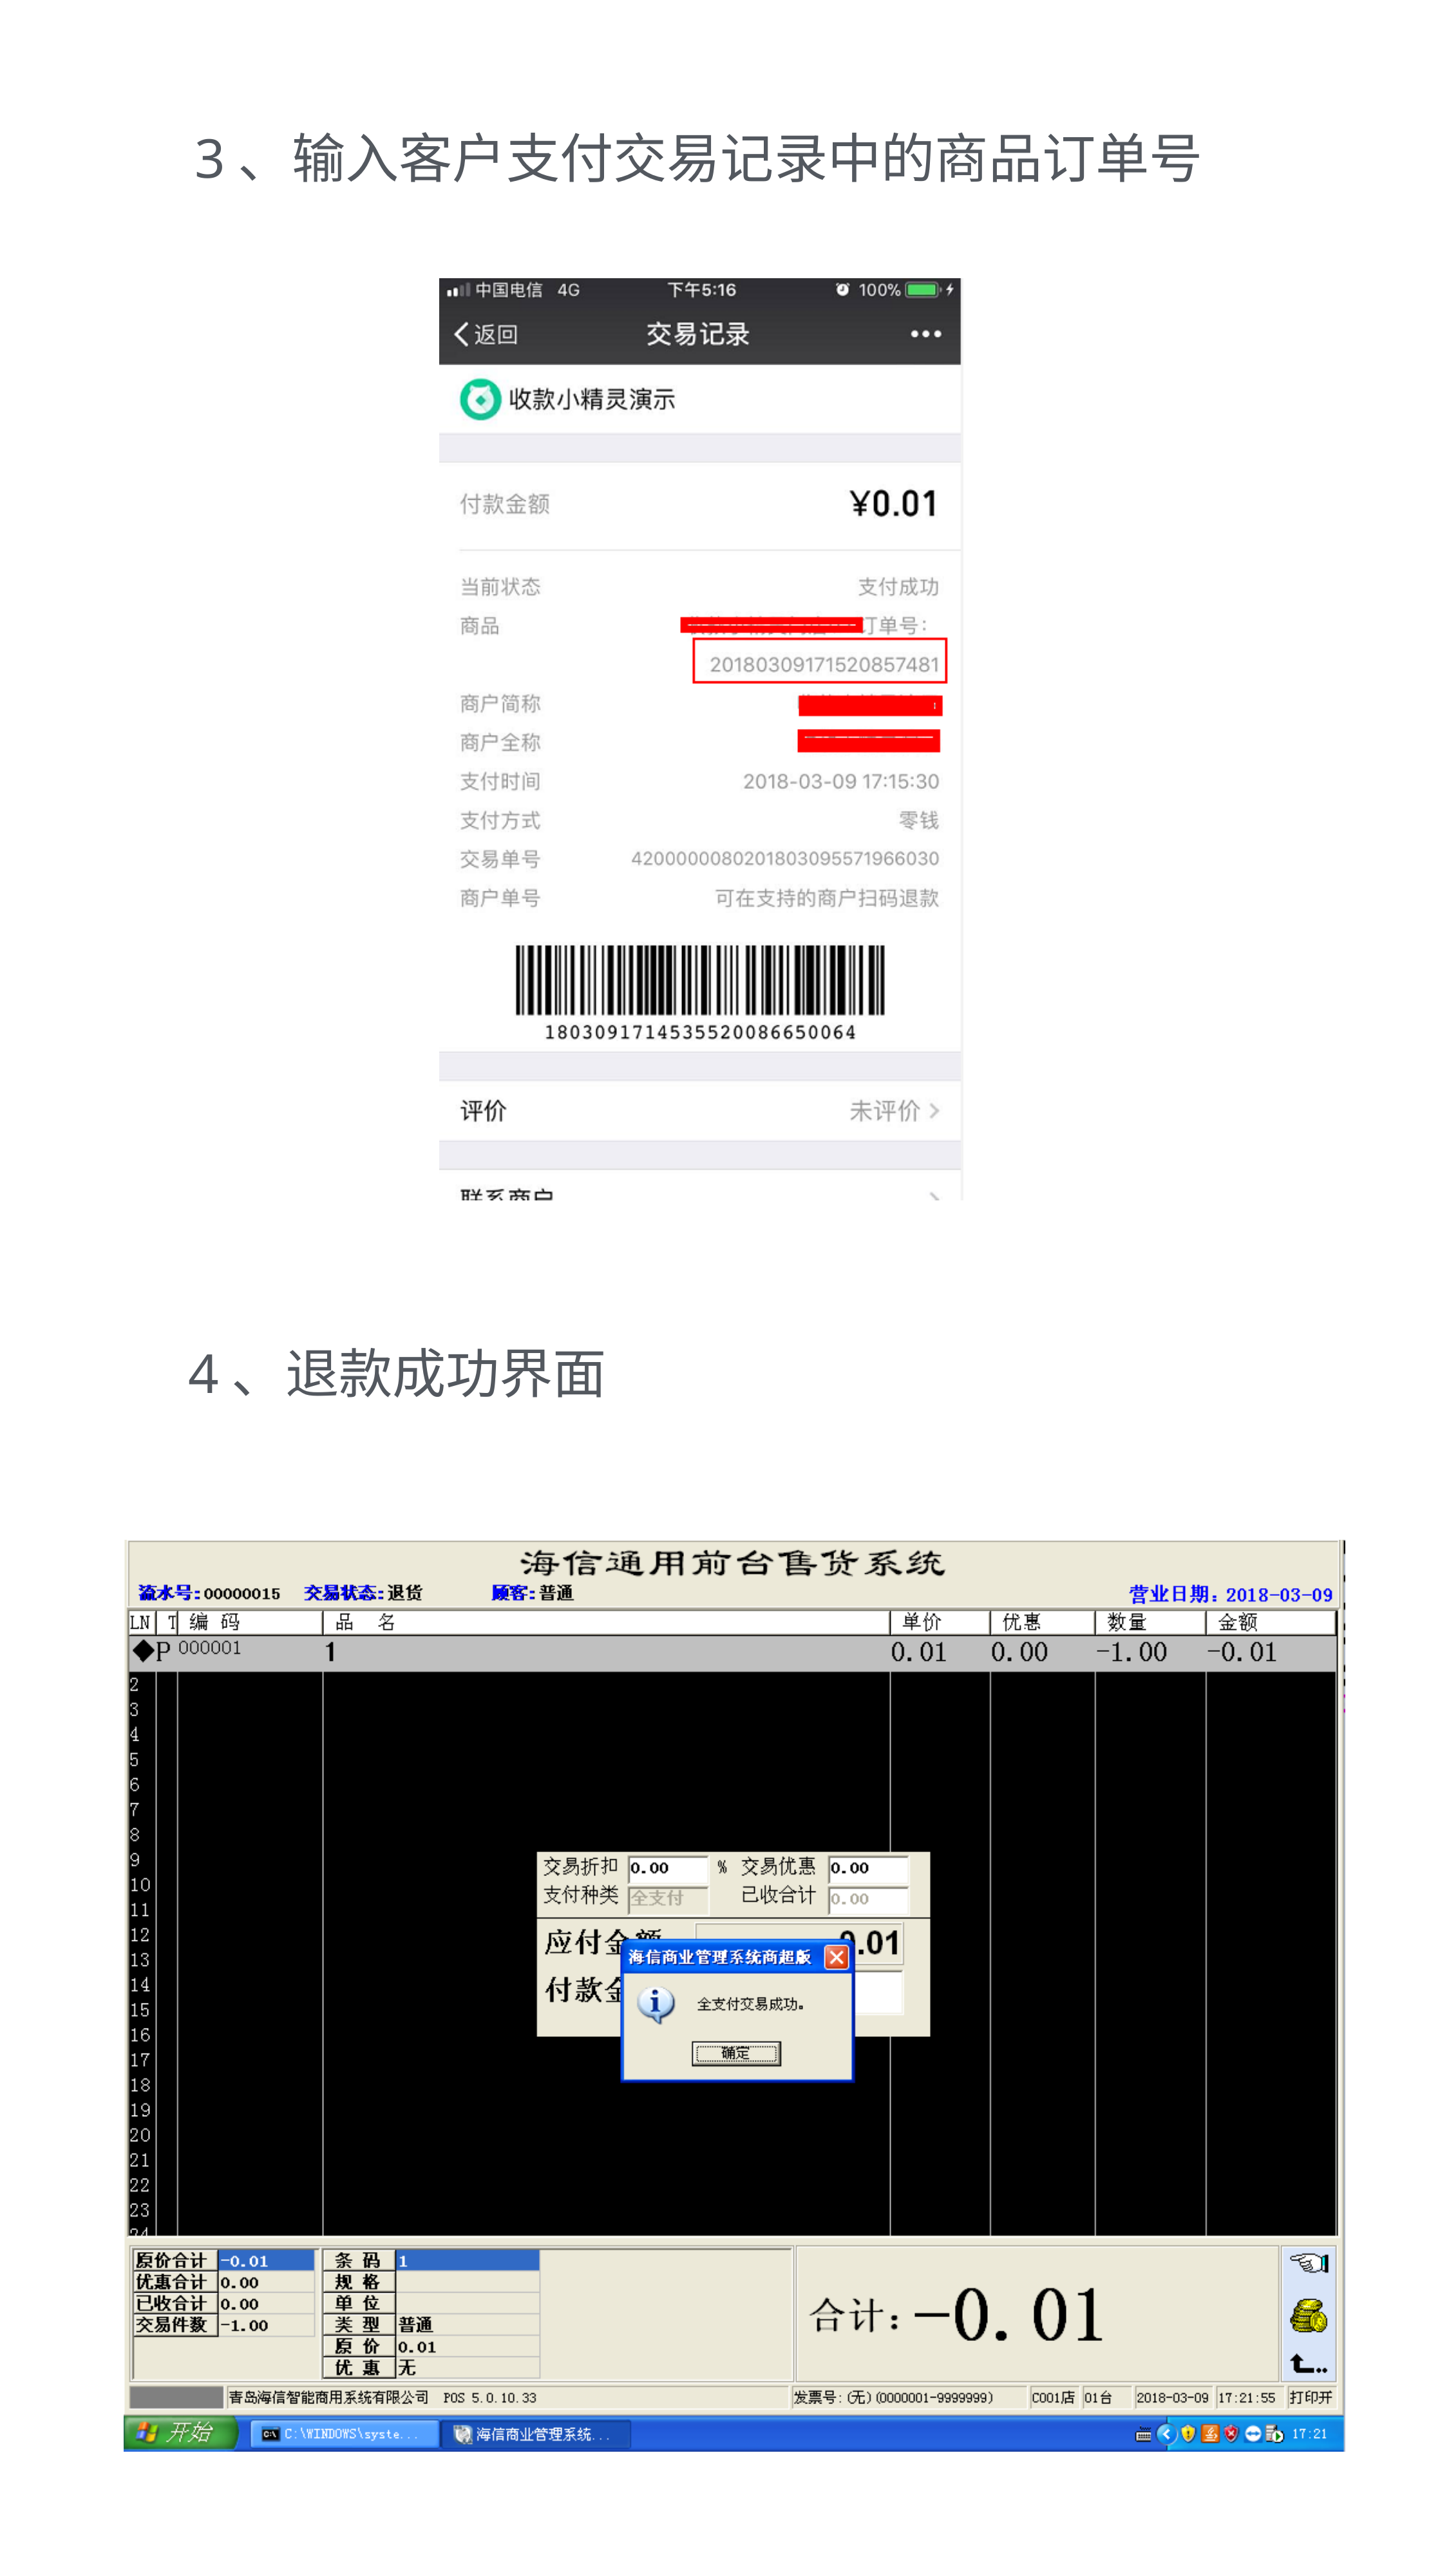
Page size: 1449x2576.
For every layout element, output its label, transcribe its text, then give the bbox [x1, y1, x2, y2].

text_box 3、输入客户支付交易记录中的商品订单号 [189, 118, 1417, 195]
text_box 4、退款成功界面 [182, 1334, 1411, 1410]
picture [439, 278, 963, 1200]
picture [124, 1540, 1345, 2452]
